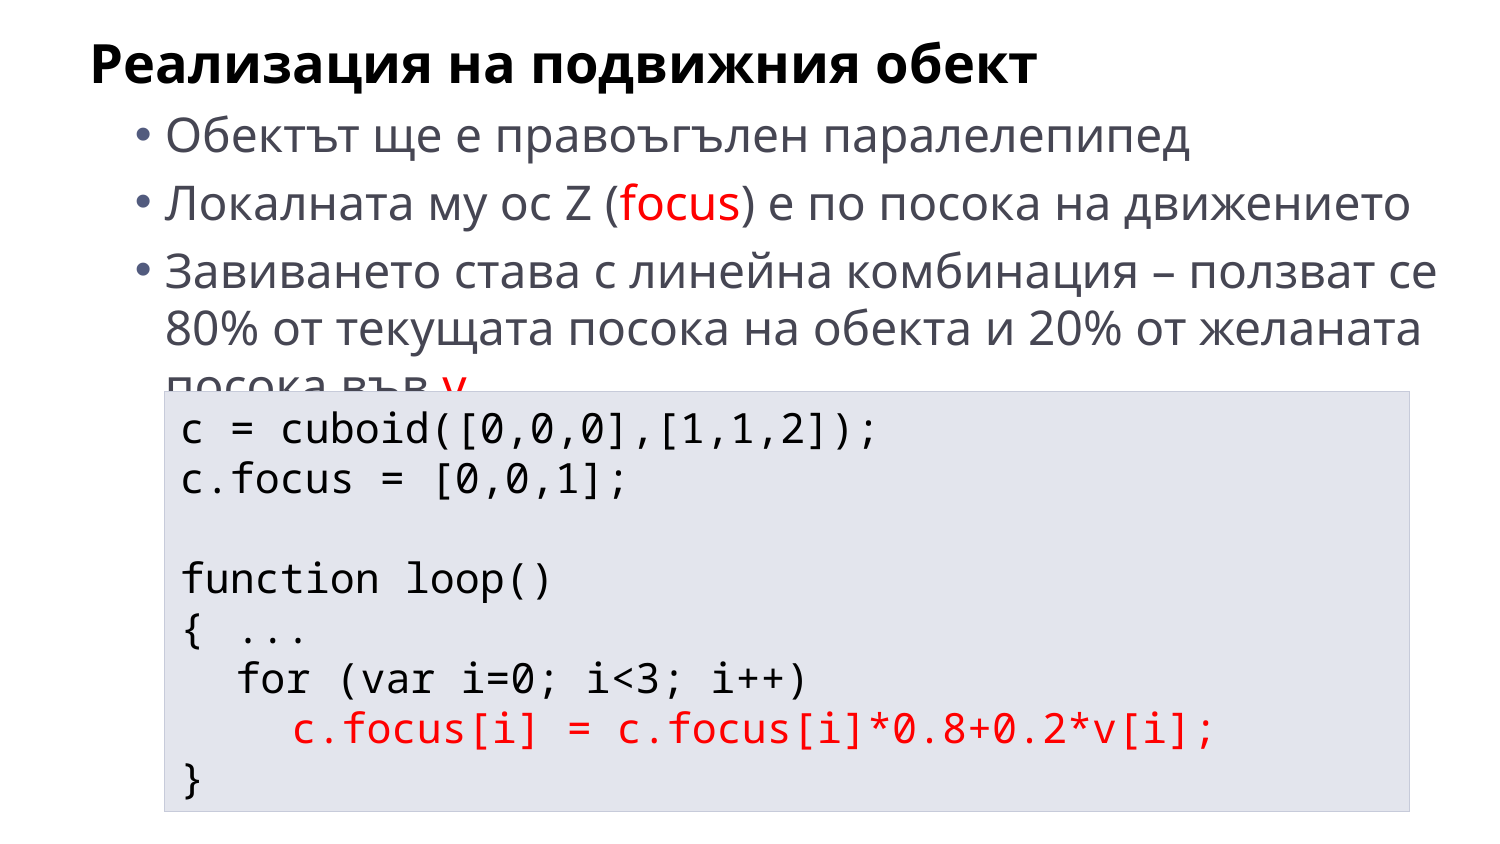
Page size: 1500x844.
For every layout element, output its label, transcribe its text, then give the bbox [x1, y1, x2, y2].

text_box c = cuboid([0,0,0],[1,1,2]); c.focus = [0,0,1]; function loop() { ... for (var i=0; i<3; i++) c.focus[i] = c.focus[i]*0.8+0.2*v[i]; } [164, 391, 1410, 812]
list Реализация на подвижния обект Обектът ще е правоъгълен паралелепипед Локалната му ос Z (focus) е по посока на движението Завиването става с линейна комбинация – ползват се 80% от текущата посока на обекта и 20% от желаната посока във v [75, 21, 1475, 835]
